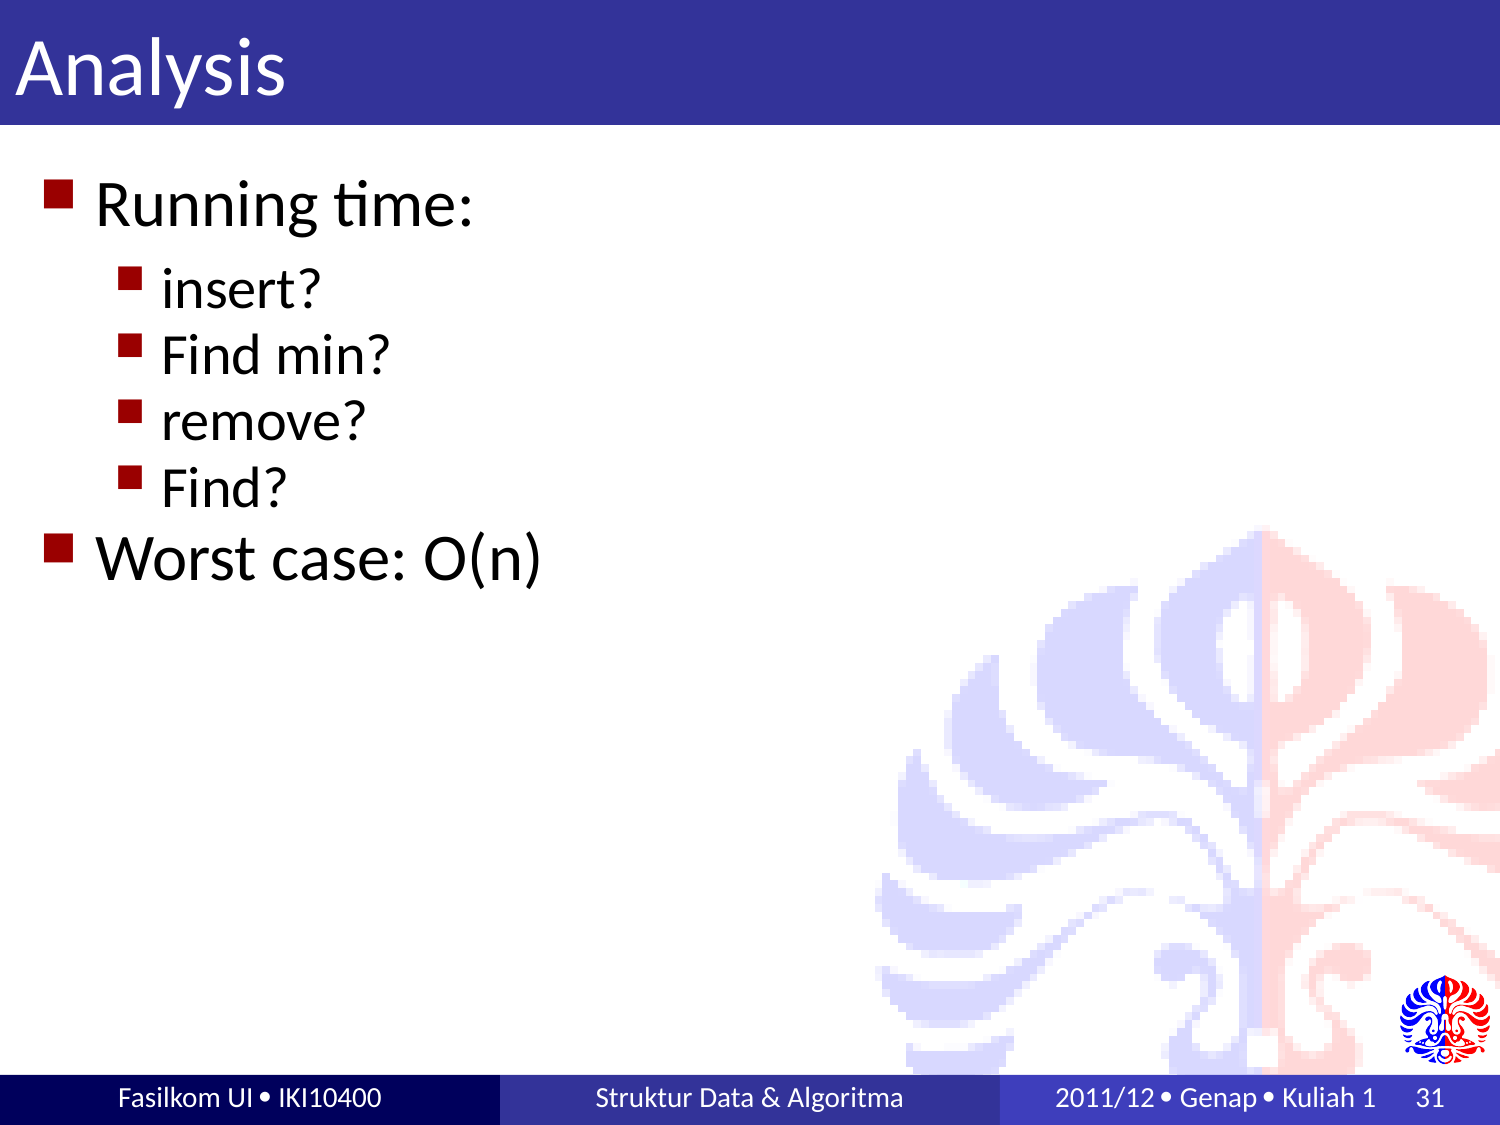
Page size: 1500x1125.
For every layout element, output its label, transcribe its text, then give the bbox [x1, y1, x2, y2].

picture [1399, 974, 1491, 1065]
list Running time: insert? Find min? remove? Find? Worst case: O(n)‏ [24, 162, 1463, 1038]
title Analysis [0, 0, 1500, 125]
